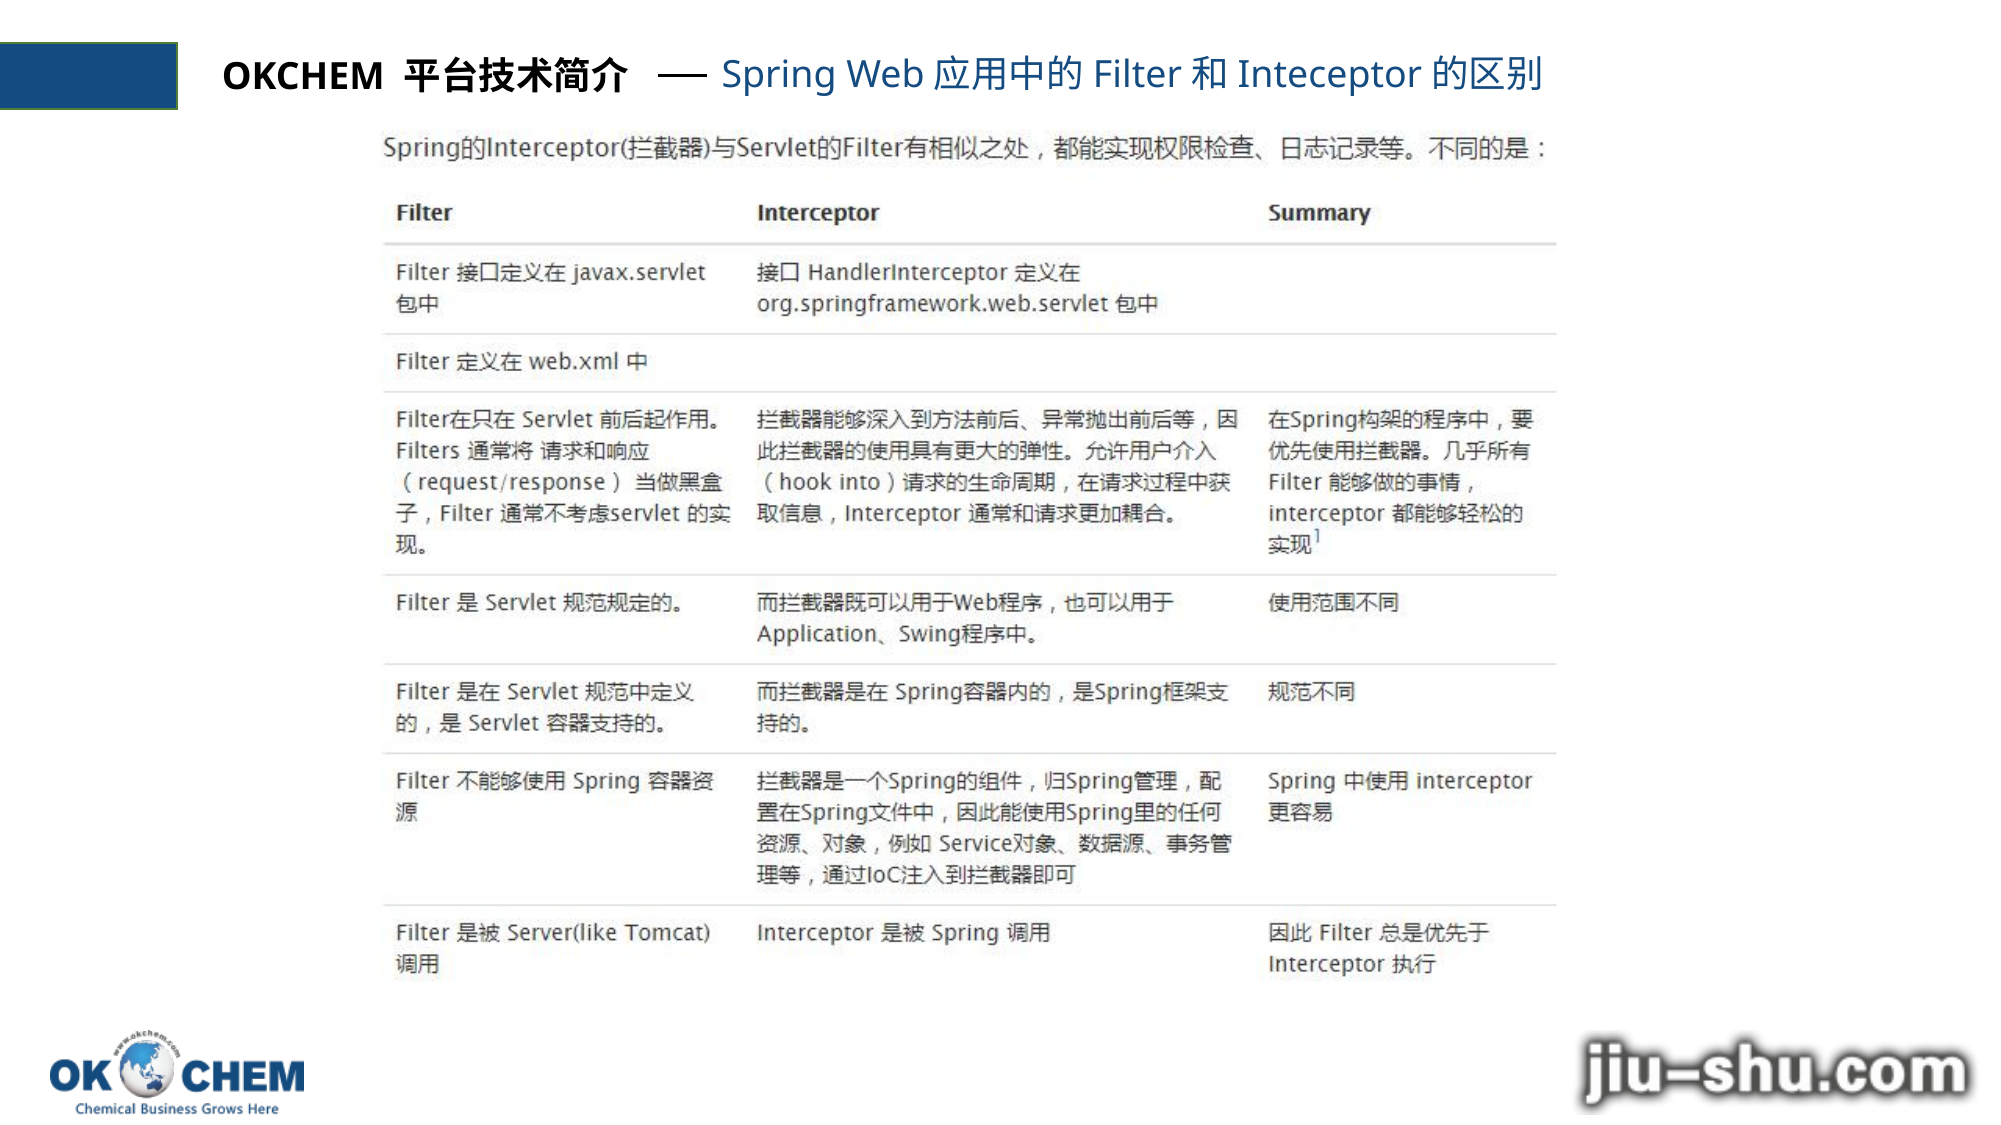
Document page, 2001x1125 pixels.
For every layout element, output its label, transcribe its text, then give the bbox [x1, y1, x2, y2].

text_box OKCHEM 平台技术简介 [207, 44, 644, 105]
picture [1564, 1030, 1982, 1115]
picture [306, 105, 1599, 1011]
picture [50, 1030, 304, 1115]
text_box Spring Web应用中的Filter和Inteceptor的区别 [706, 43, 1559, 103]
